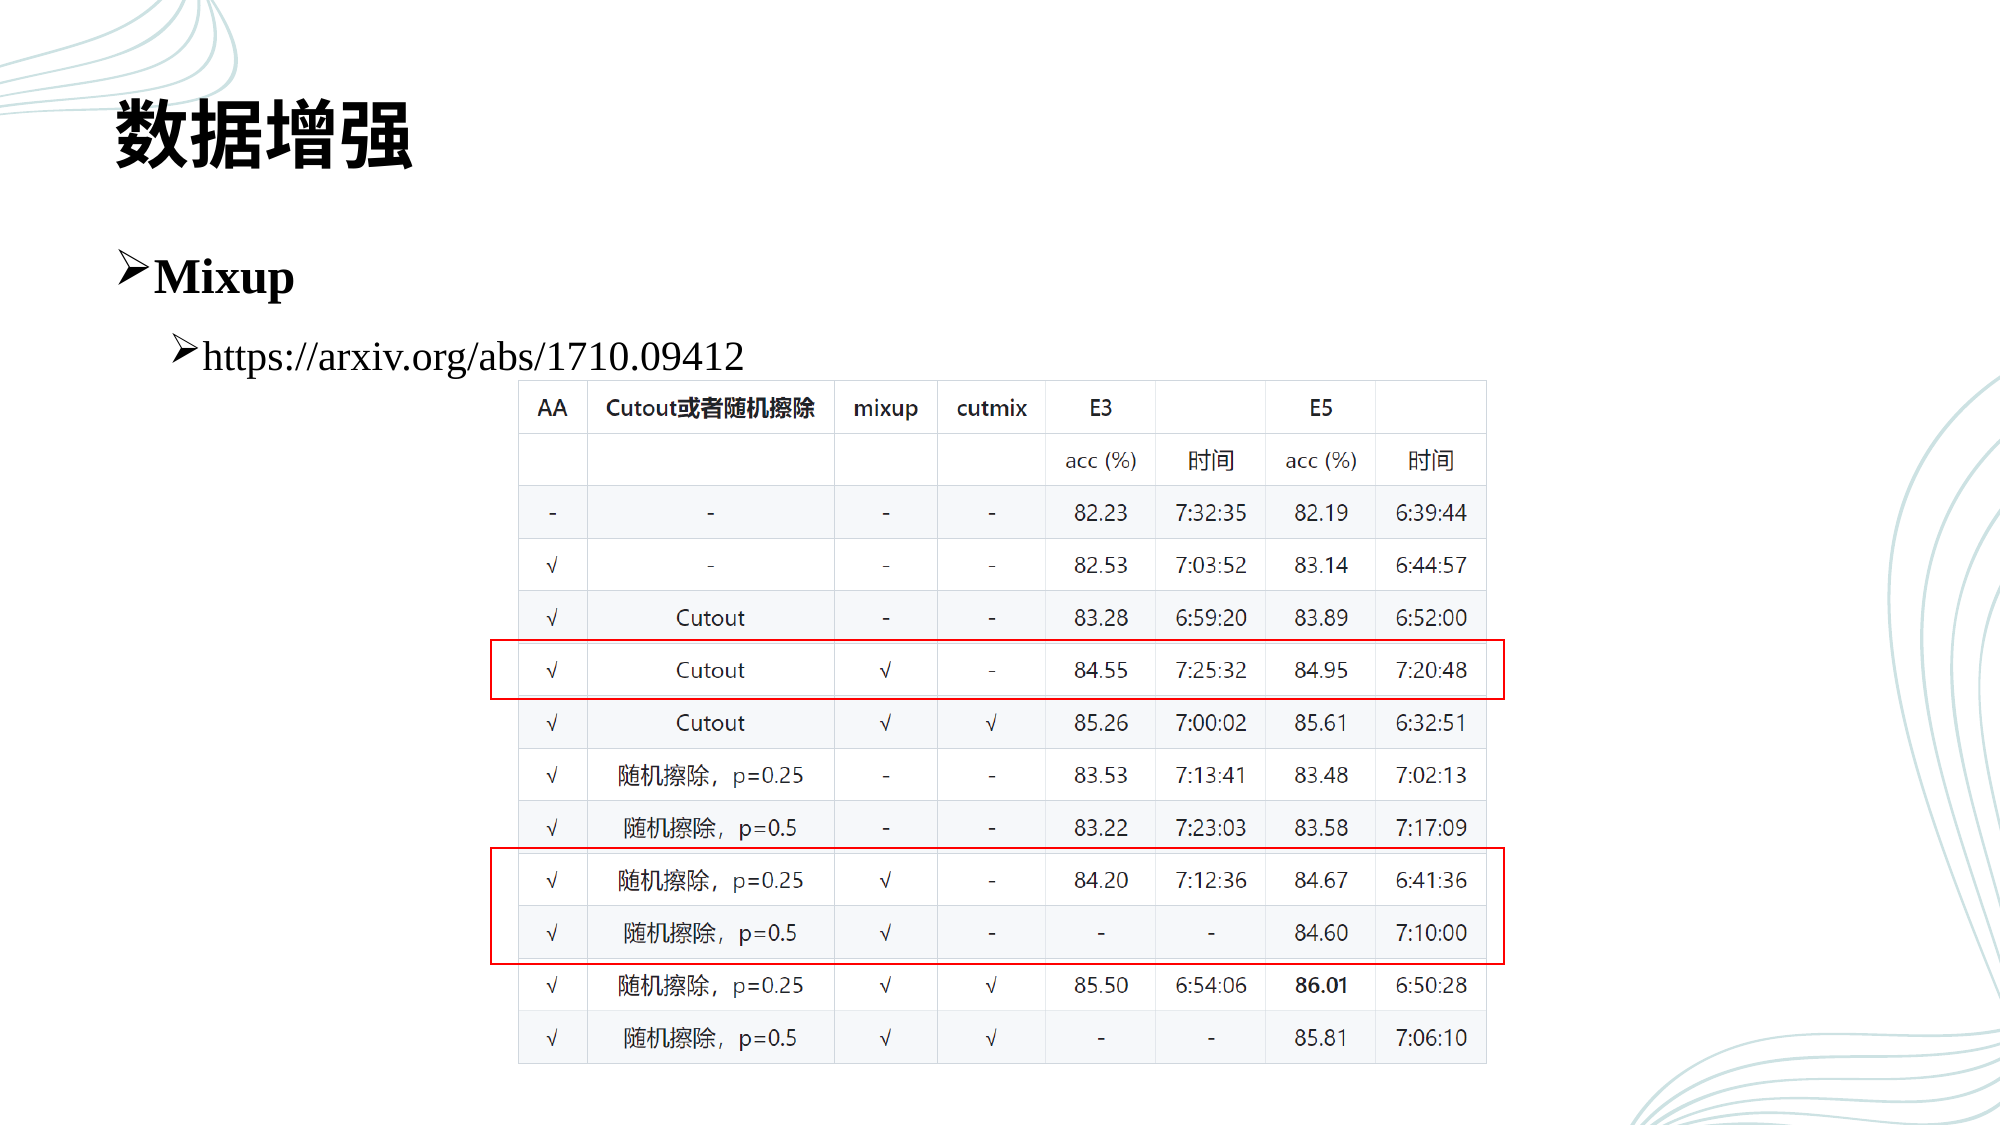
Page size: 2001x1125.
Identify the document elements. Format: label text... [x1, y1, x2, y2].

text_box [1494, 847, 1505, 965]
picture [506, 375, 1494, 1074]
text_box [490, 639, 506, 700]
text_box [490, 847, 506, 965]
title 数据增强 [114, 59, 1886, 178]
text_box [1494, 639, 1505, 700]
list Mixup https://arxiv.org/abs/1710.09412 [114, 213, 1886, 1013]
